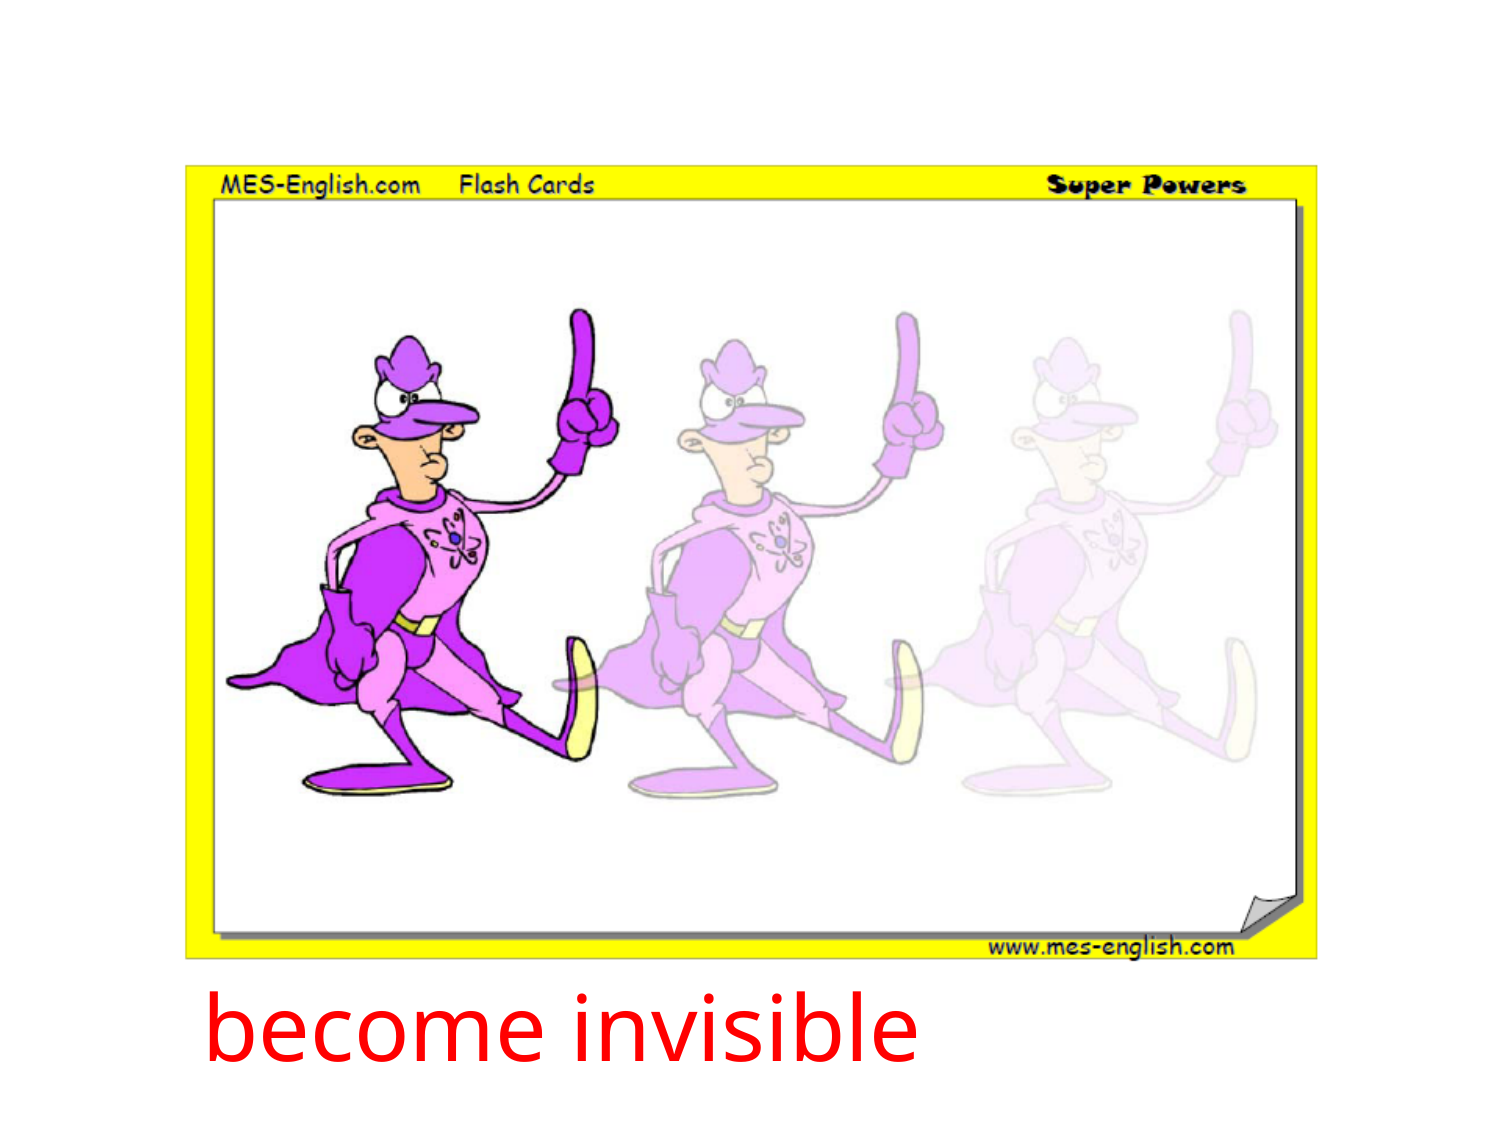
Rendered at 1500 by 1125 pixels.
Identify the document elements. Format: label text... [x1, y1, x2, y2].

text_box become invisible [187, 977, 1088, 1088]
picture [173, 155, 1327, 969]
